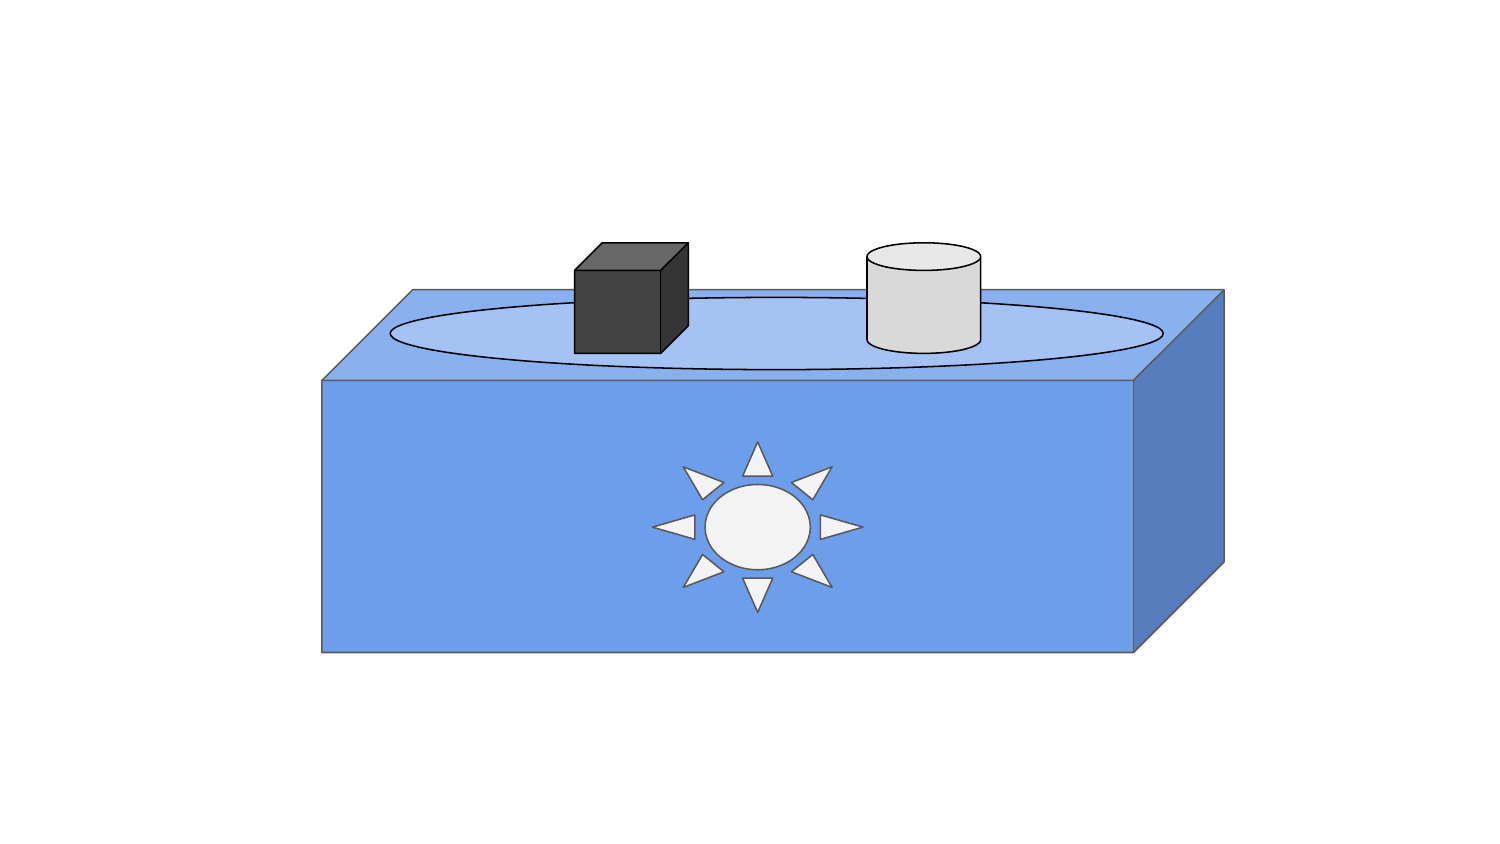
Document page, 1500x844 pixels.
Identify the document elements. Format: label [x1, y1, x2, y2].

text_box [574, 242, 689, 288]
text_box [321, 289, 1225, 653]
text_box [866, 242, 981, 288]
